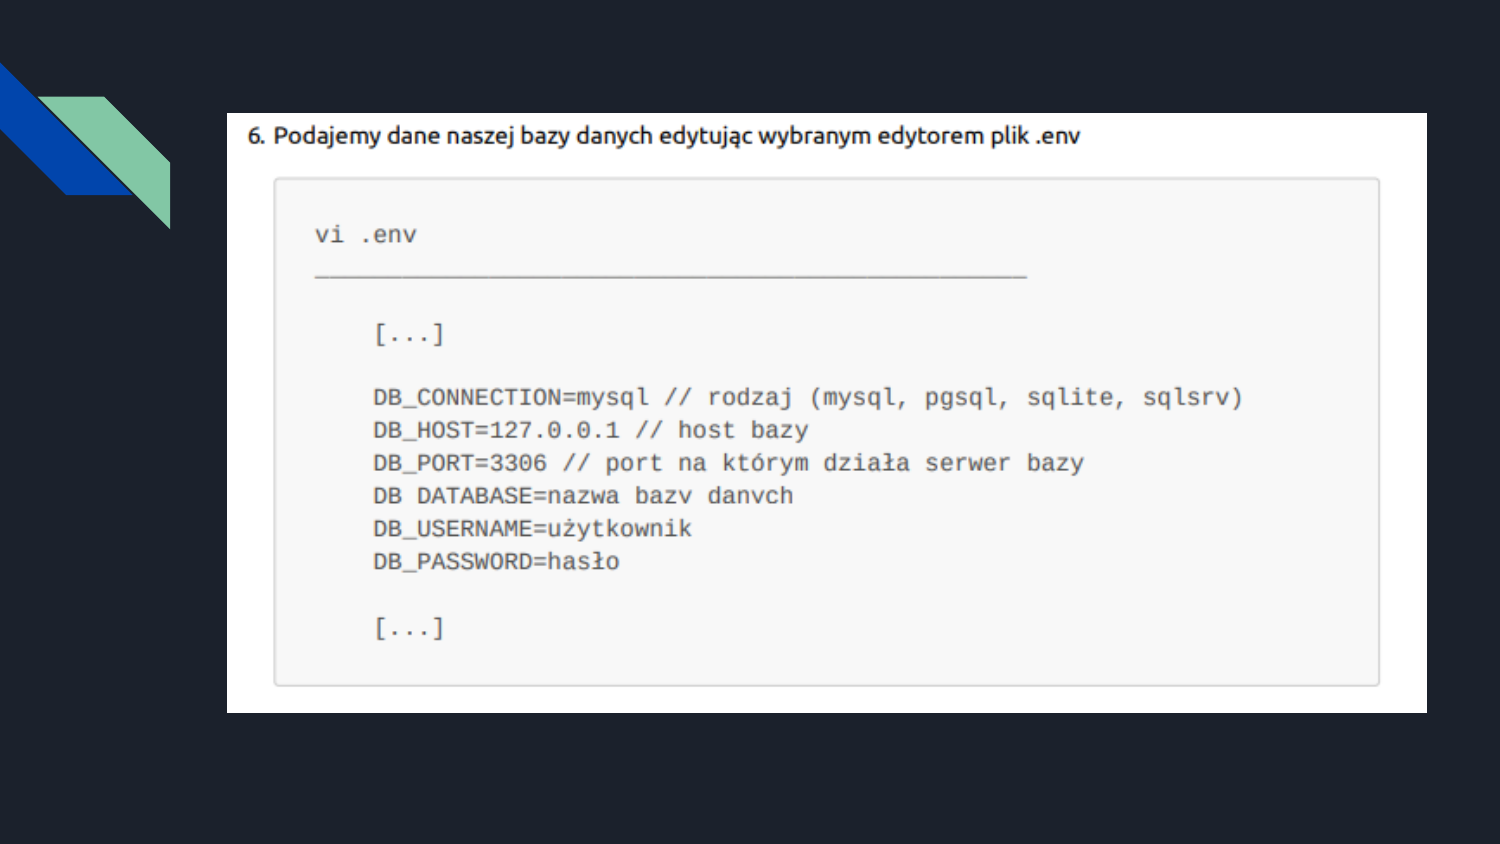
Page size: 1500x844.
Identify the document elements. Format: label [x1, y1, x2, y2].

picture [227, 113, 1427, 714]
